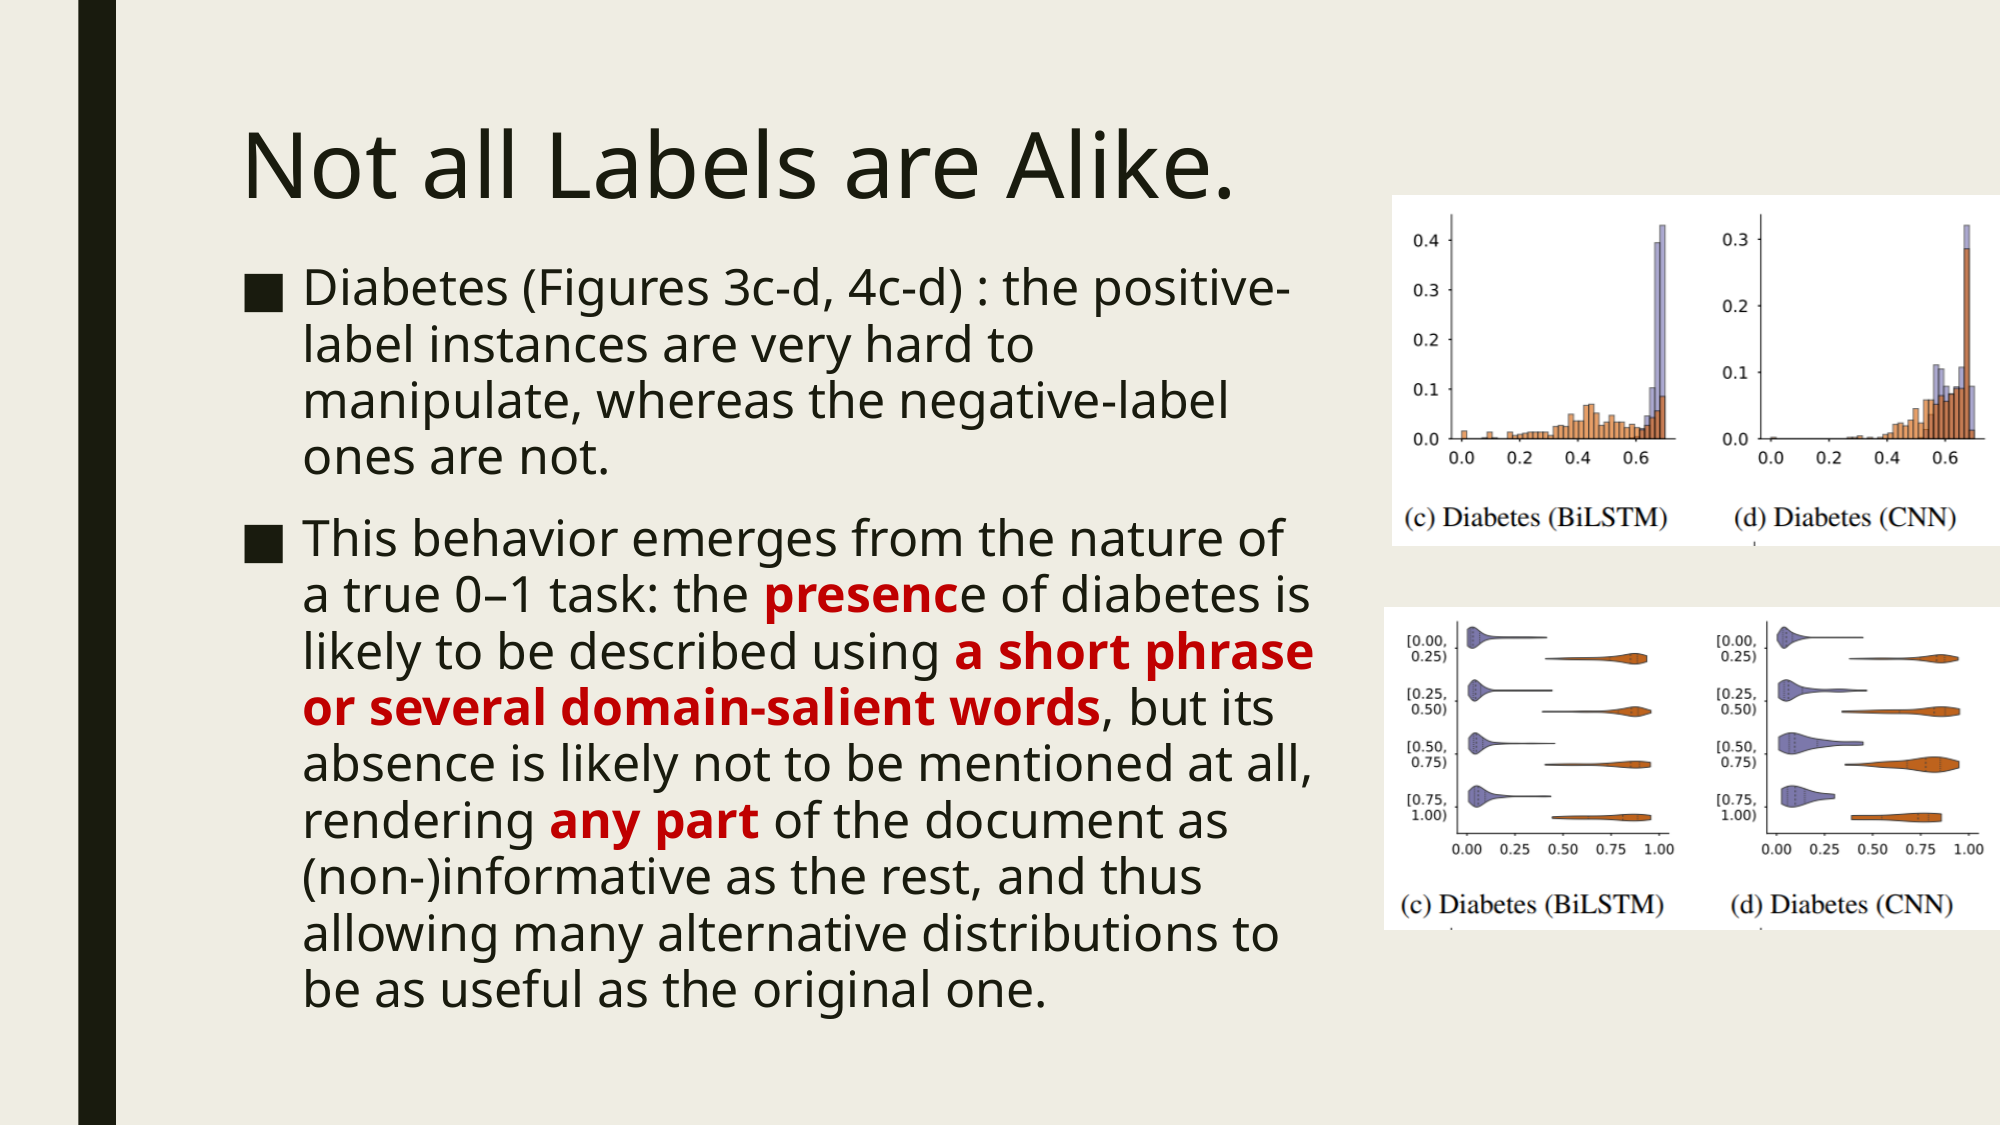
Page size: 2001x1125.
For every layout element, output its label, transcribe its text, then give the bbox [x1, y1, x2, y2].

picture [1392, 195, 2000, 546]
picture [1384, 607, 2000, 930]
title Not all Labels are Alike. [225, 112, 1800, 357]
list Diabetes (Figures 3c-d, 4c-d) : the positive-label instances are very hard to manipulate, whereas the negative-label ones are not. This behavior emerges from the nature of a true 0–1 task: the presence of diabetes is likely to be described using a short phrase or several domain-salient words, but its absence is likely not to be mentioned at all, rendering any part of the document as (non-)informative as the rest, and thus allowing many alternative distributions to be as useful as the original one. [225, 253, 1335, 1074]
